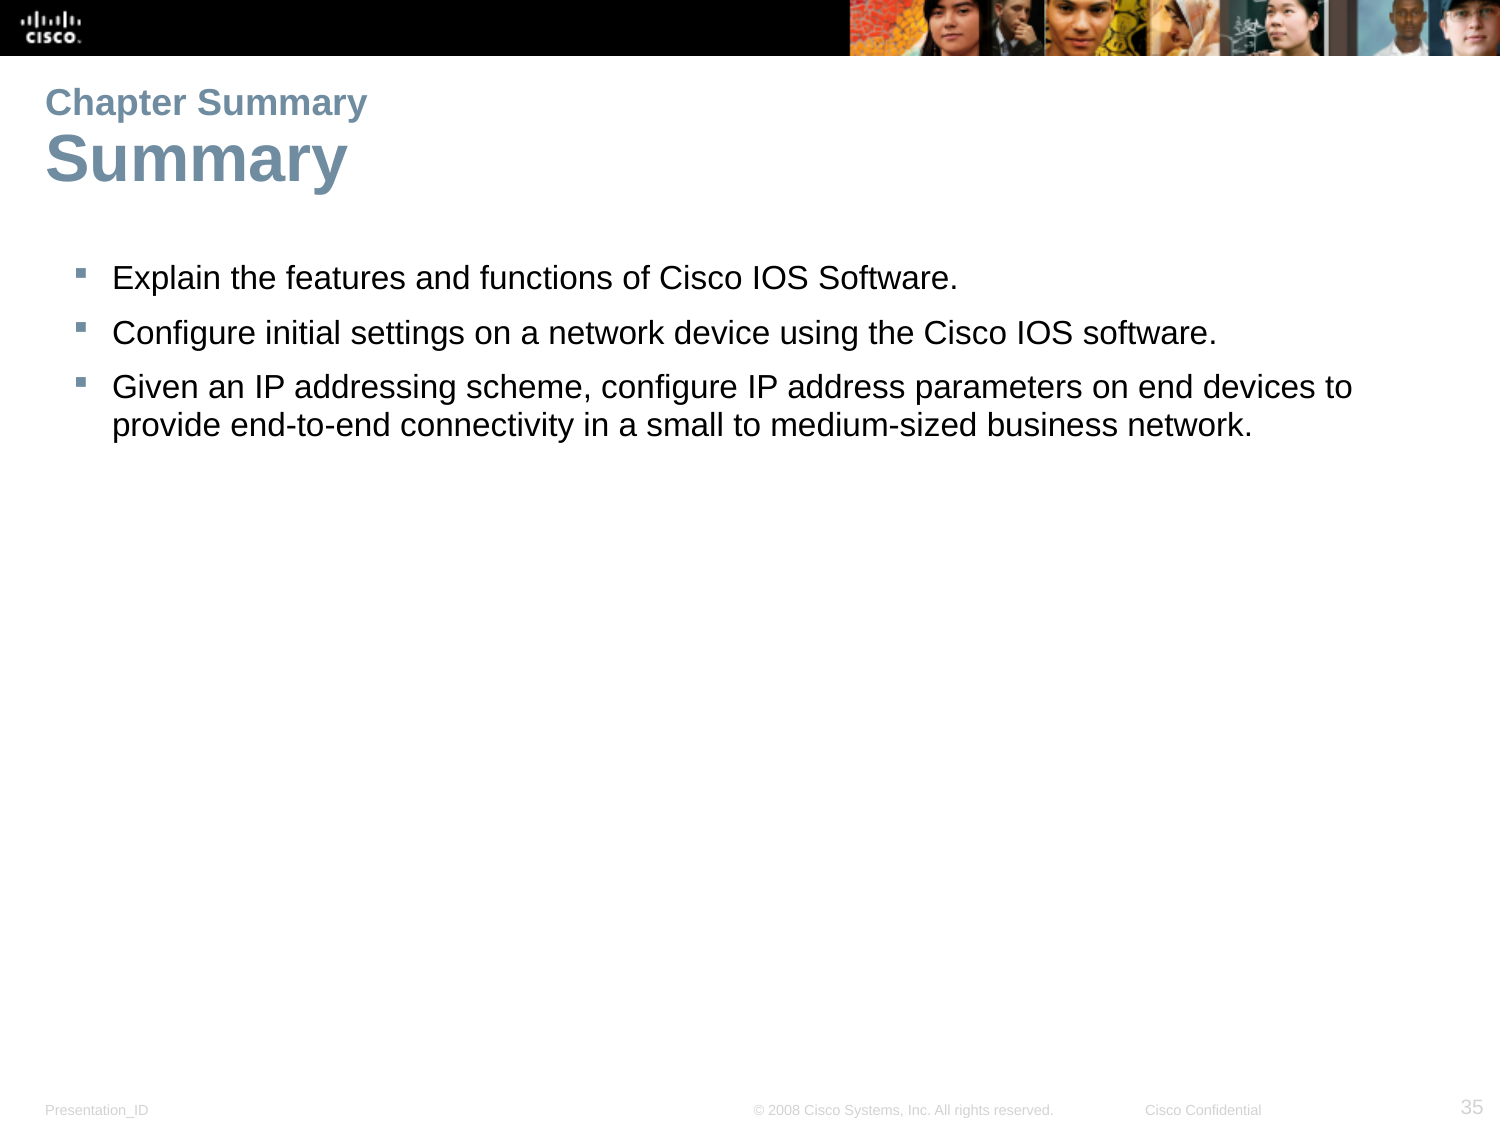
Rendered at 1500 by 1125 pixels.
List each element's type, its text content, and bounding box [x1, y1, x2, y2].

title Chapter Summary Summary [31, 64, 1471, 203]
picture [0, 0, 1500, 56]
text_box Explain the features and functions of Cisco IOS Software. Configure initial settings on a network device using the Cisco IOS software. Given an IP addressing scheme, configure IP address parameters on end devices to provide end-to-end connectivity in a small to medium-sized business network. [59, 252, 1471, 661]
